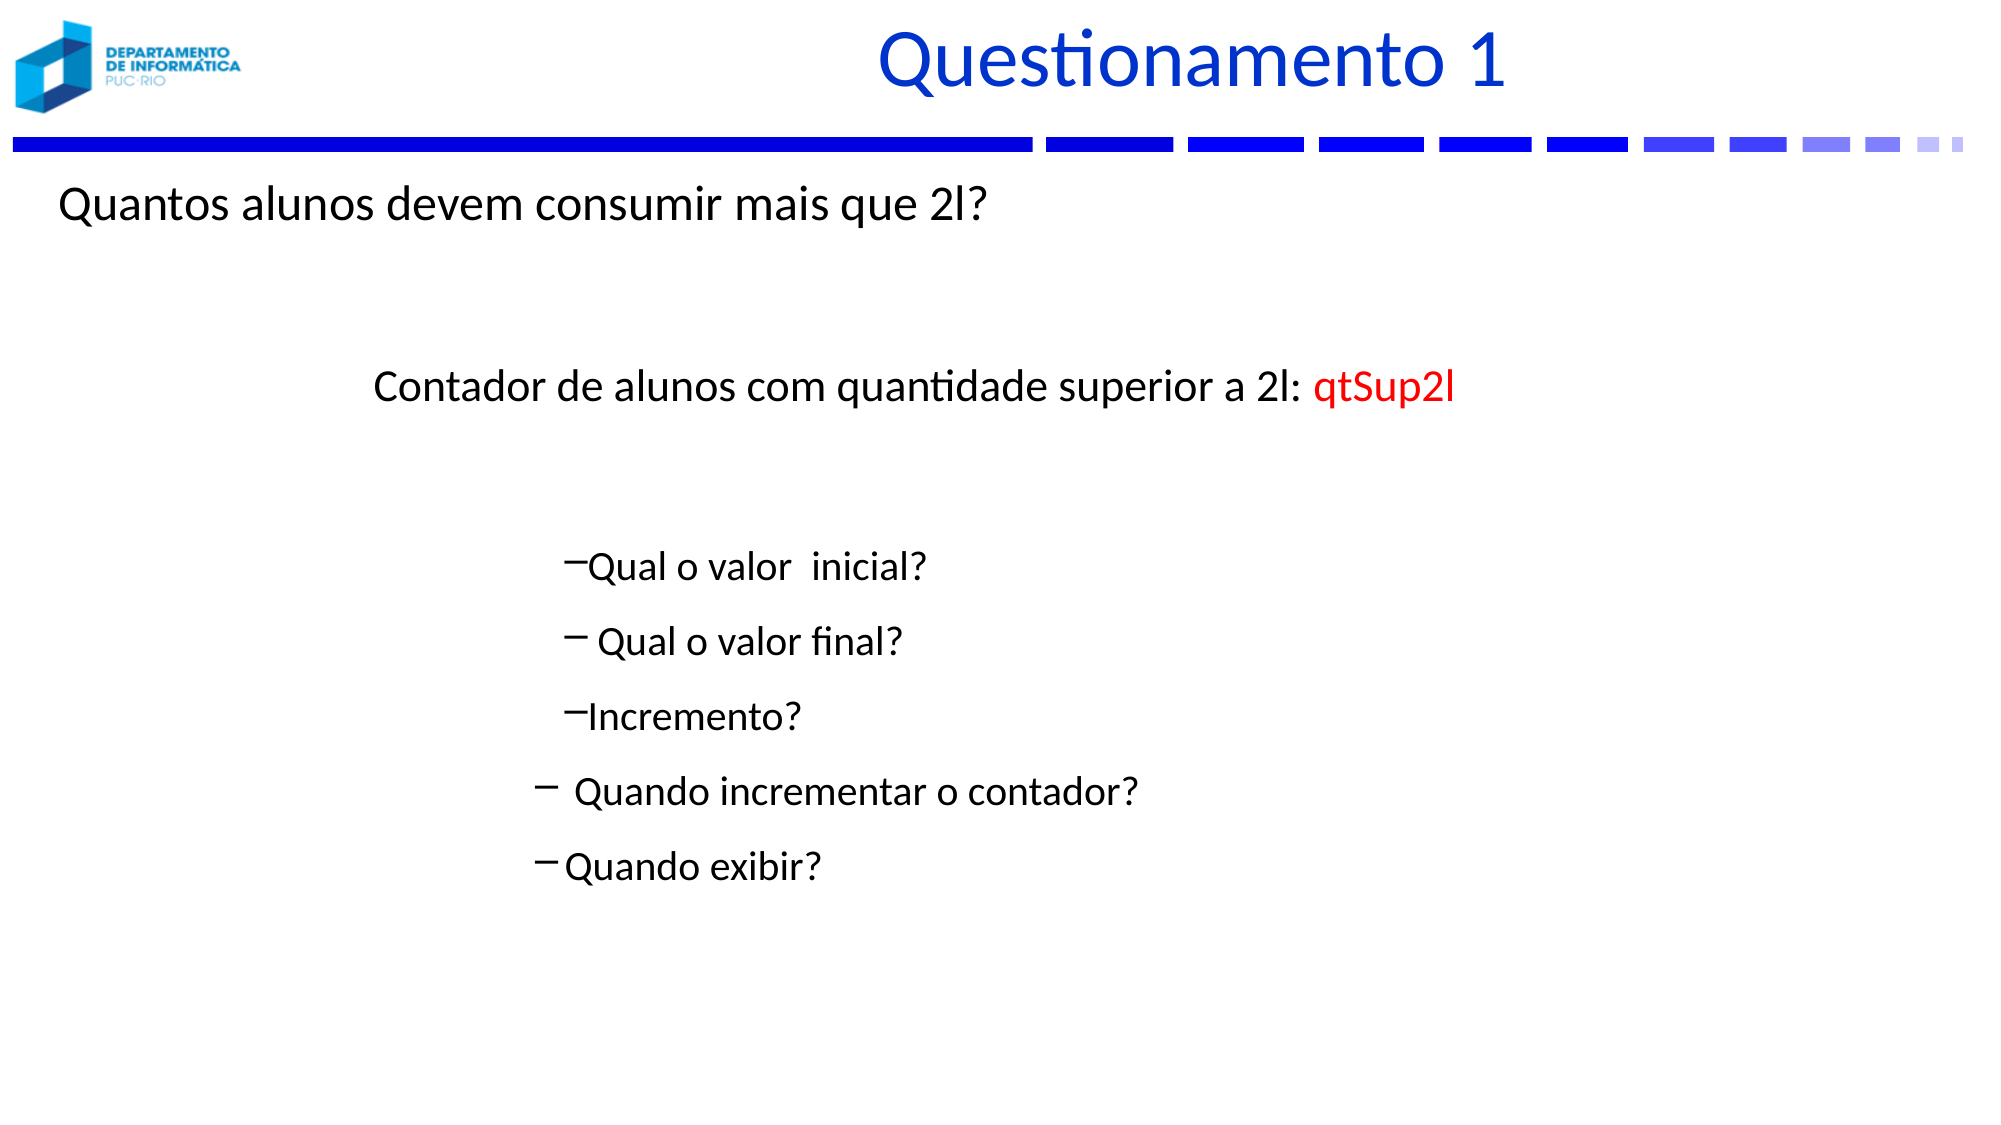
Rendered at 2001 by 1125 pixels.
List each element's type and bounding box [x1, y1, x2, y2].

list [43, 163, 1964, 1071]
text_box [299, 348, 1639, 1010]
picture [12, 19, 244, 116]
title [385, 9, 2000, 116]
